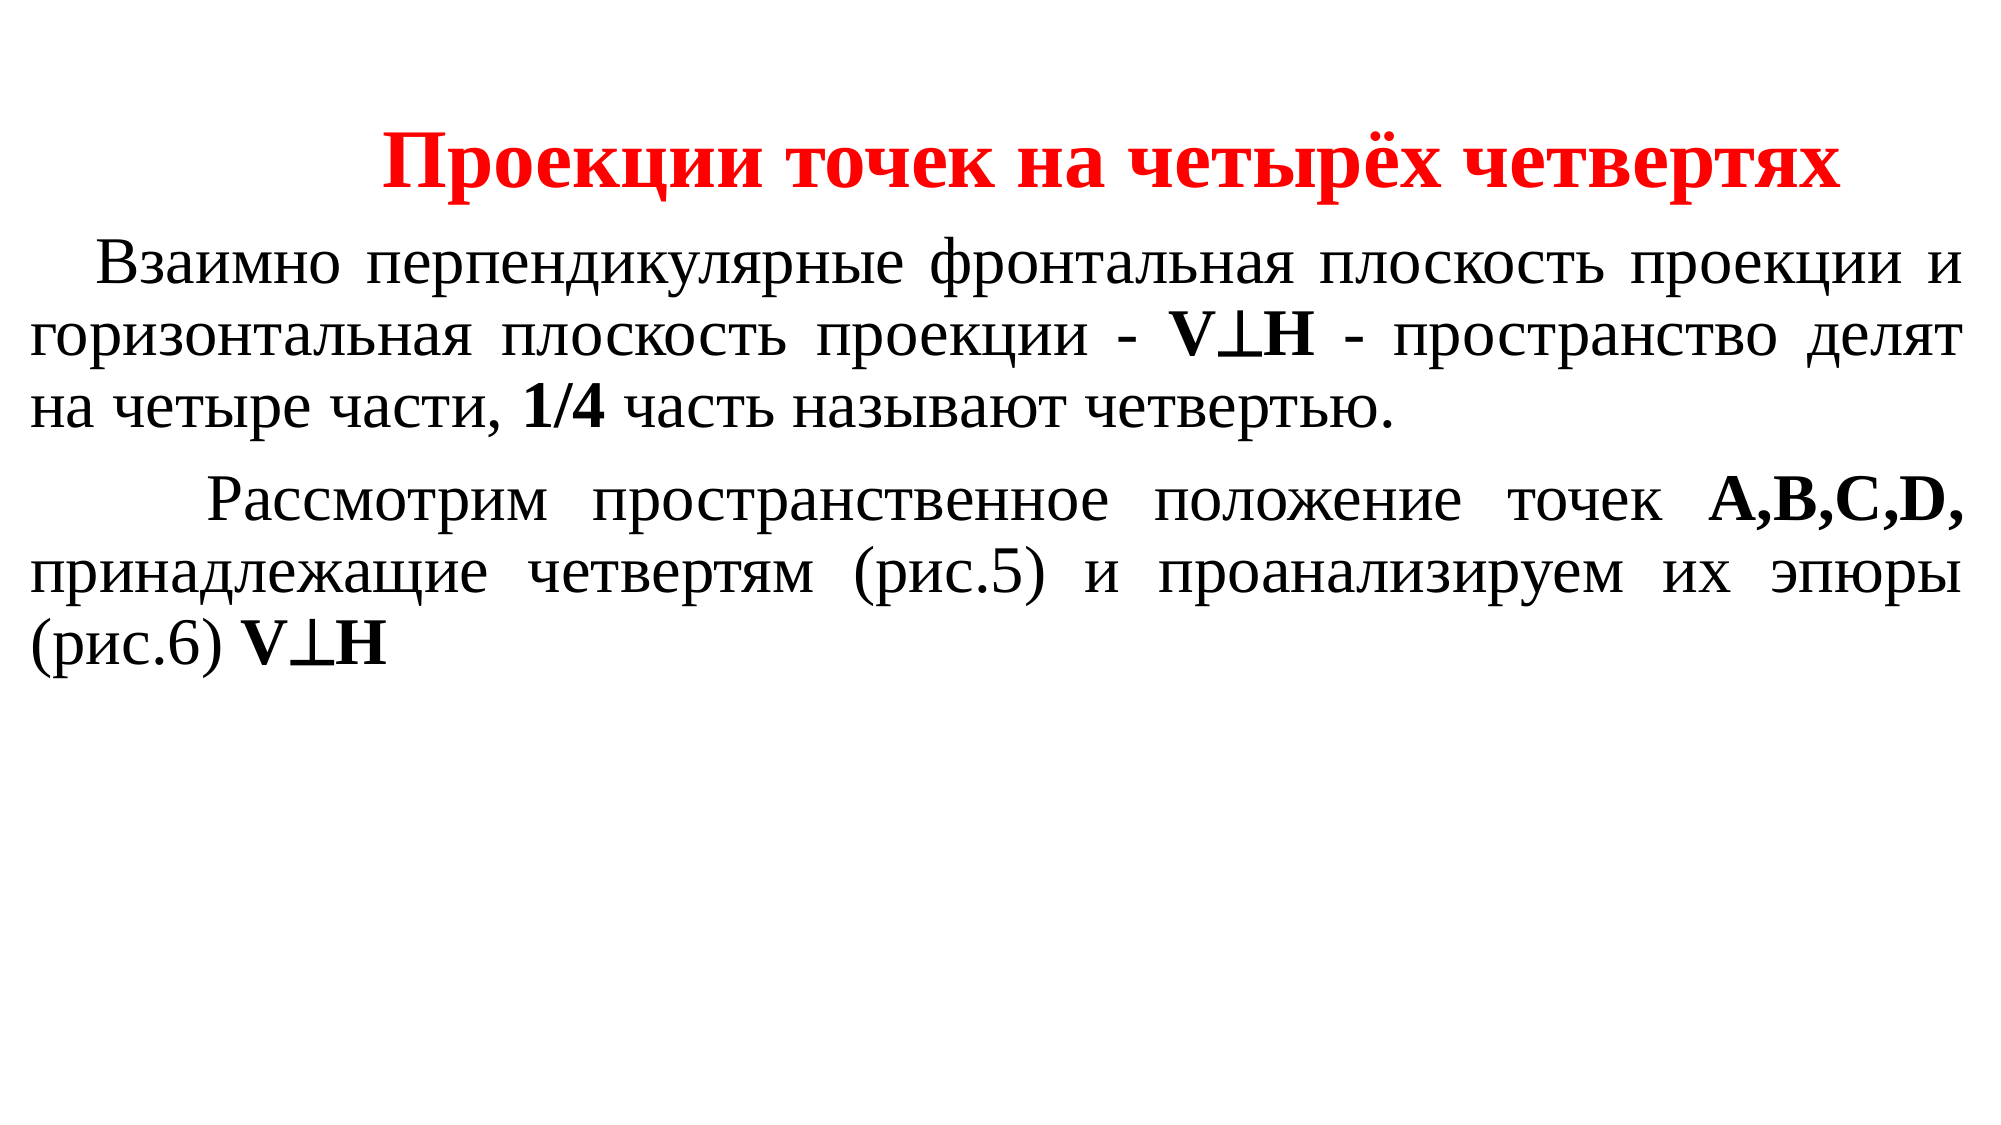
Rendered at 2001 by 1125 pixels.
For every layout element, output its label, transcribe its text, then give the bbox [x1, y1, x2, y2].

subtitle Проекции точек на четырёх четвертях Взаимно перпендикулярные фронтальная плоскость проекции и горизонтальная плоскость проекции - VH - пространство делят на четыре части, 1/4 часть называют четвертью. Рассмотрим пространственное положение точек А,В,С,D, принадлежащие четвертям (рис.5) и проанализируем их эпюры (рис.6) VН [15, 107, 1980, 380]
